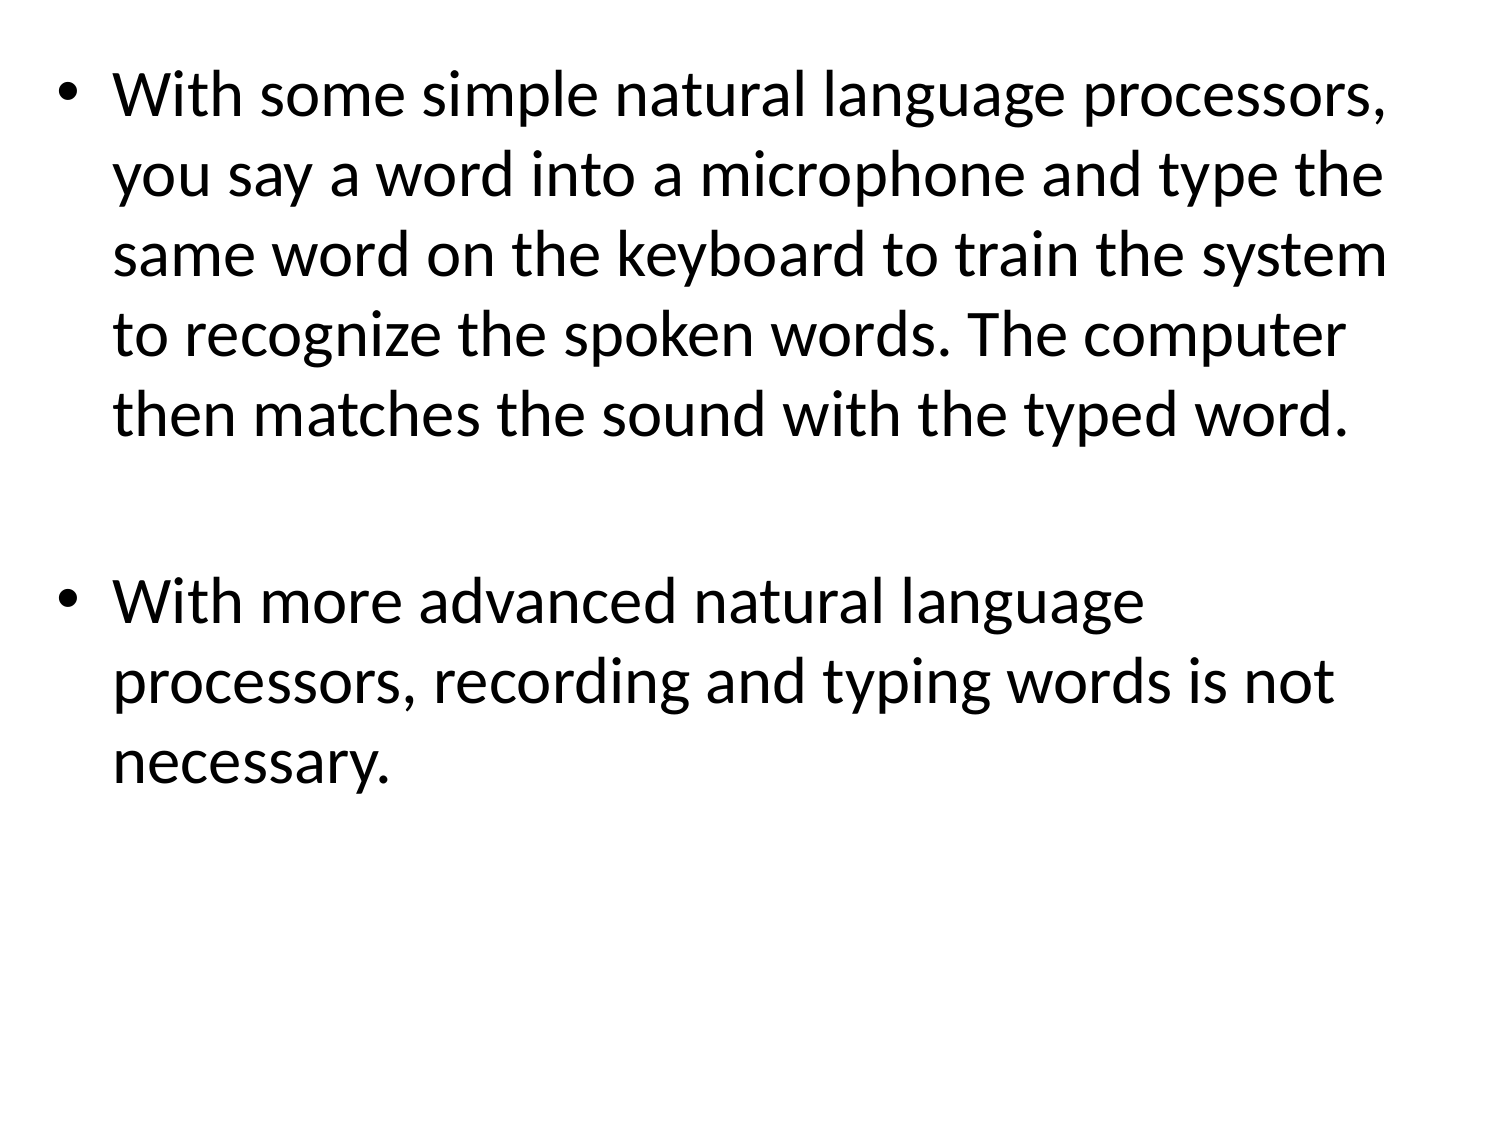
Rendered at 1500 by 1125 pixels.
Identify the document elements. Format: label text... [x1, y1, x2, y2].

list With some simple natural language processors, you say a word into a microphone and type the same word on the keyboard to train the system to recognize the spoken words. The computer then matches the sound with the typed word. With more advanced natural language processors, recording and typing words is not necessary. [41, 42, 1471, 1083]
